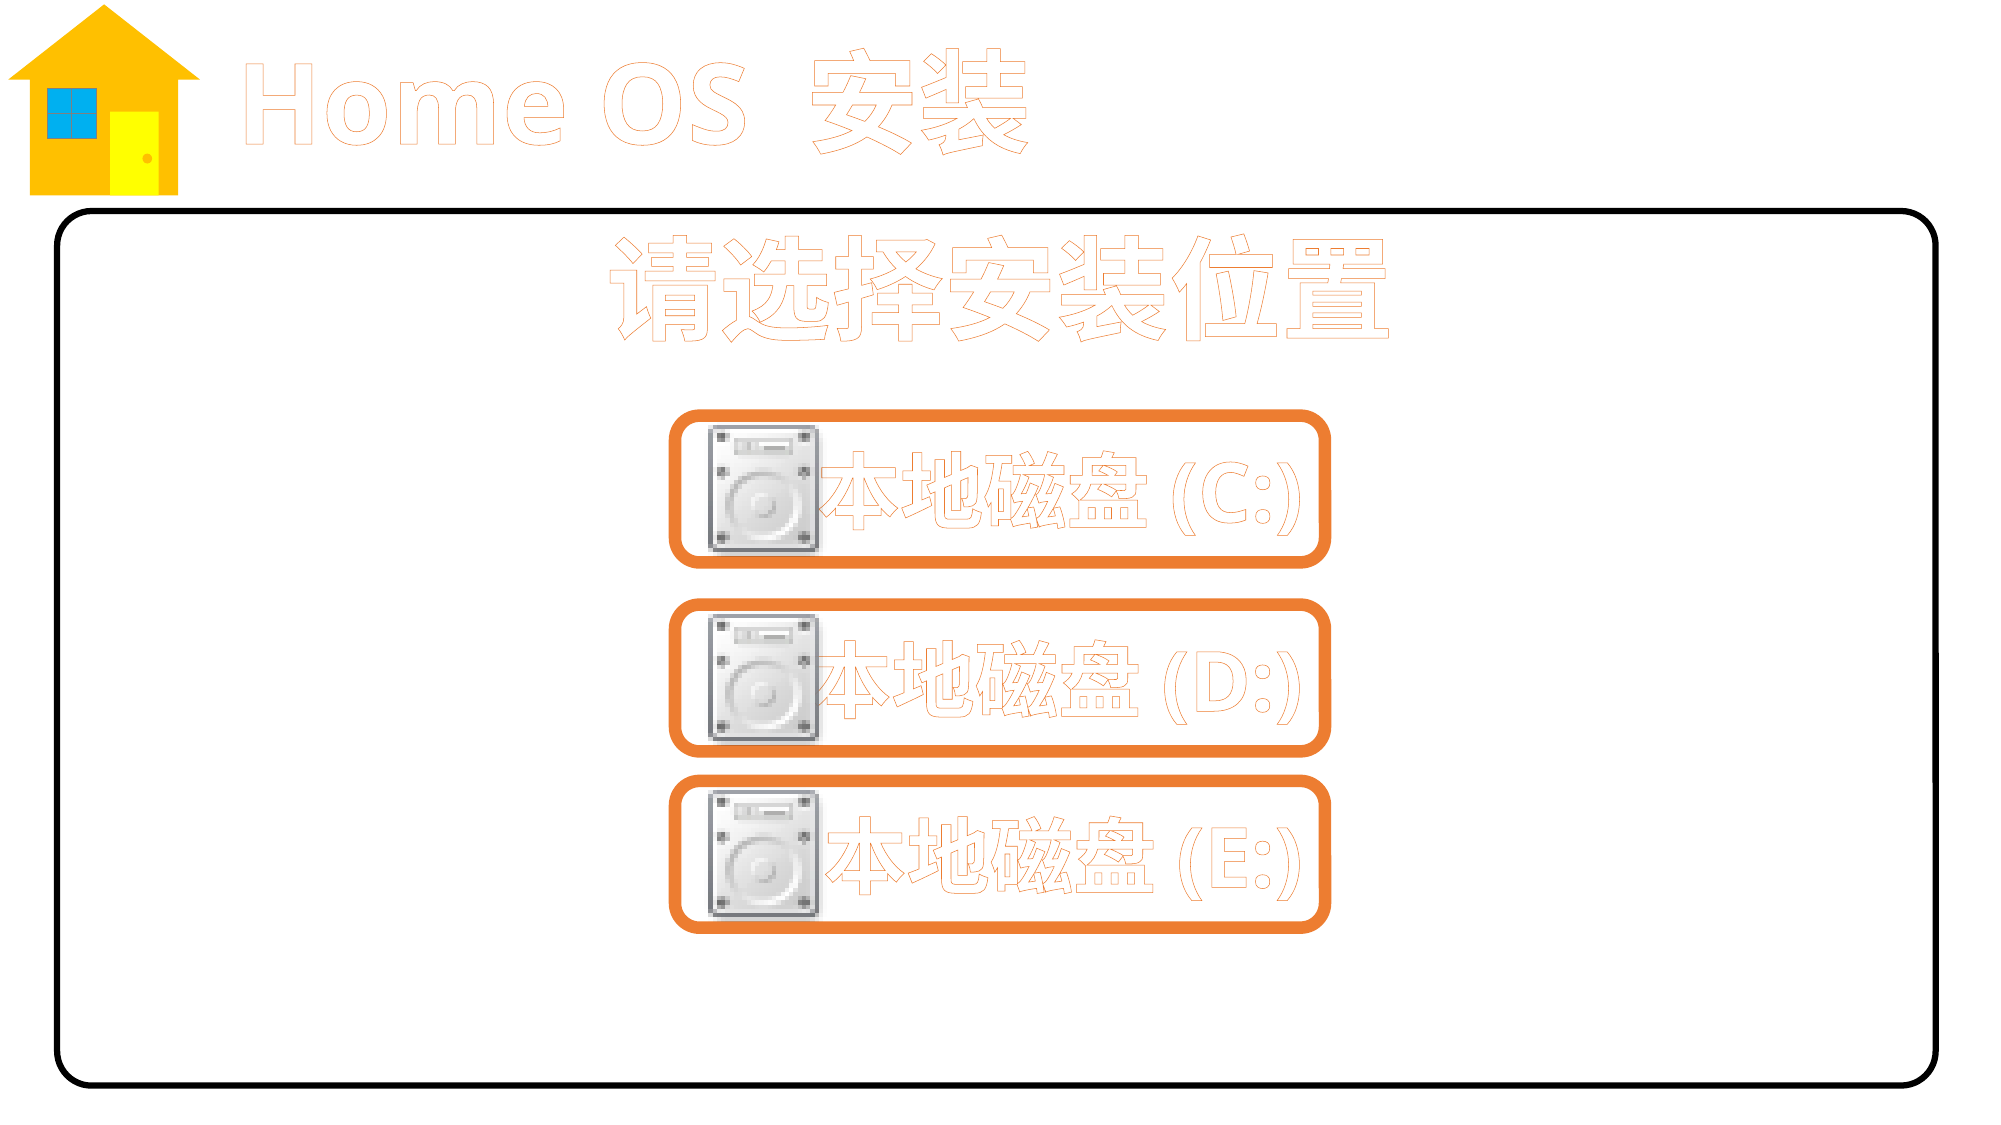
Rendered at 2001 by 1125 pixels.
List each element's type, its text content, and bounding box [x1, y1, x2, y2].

text_box [56, 209, 1937, 1087]
text_box Home OS 安装 [220, 24, 1046, 175]
text_box 请选择安装位置 [591, 211, 1409, 361]
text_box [674, 415, 1325, 563]
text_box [674, 780, 1325, 928]
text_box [8, 4, 200, 196]
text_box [674, 604, 1325, 752]
